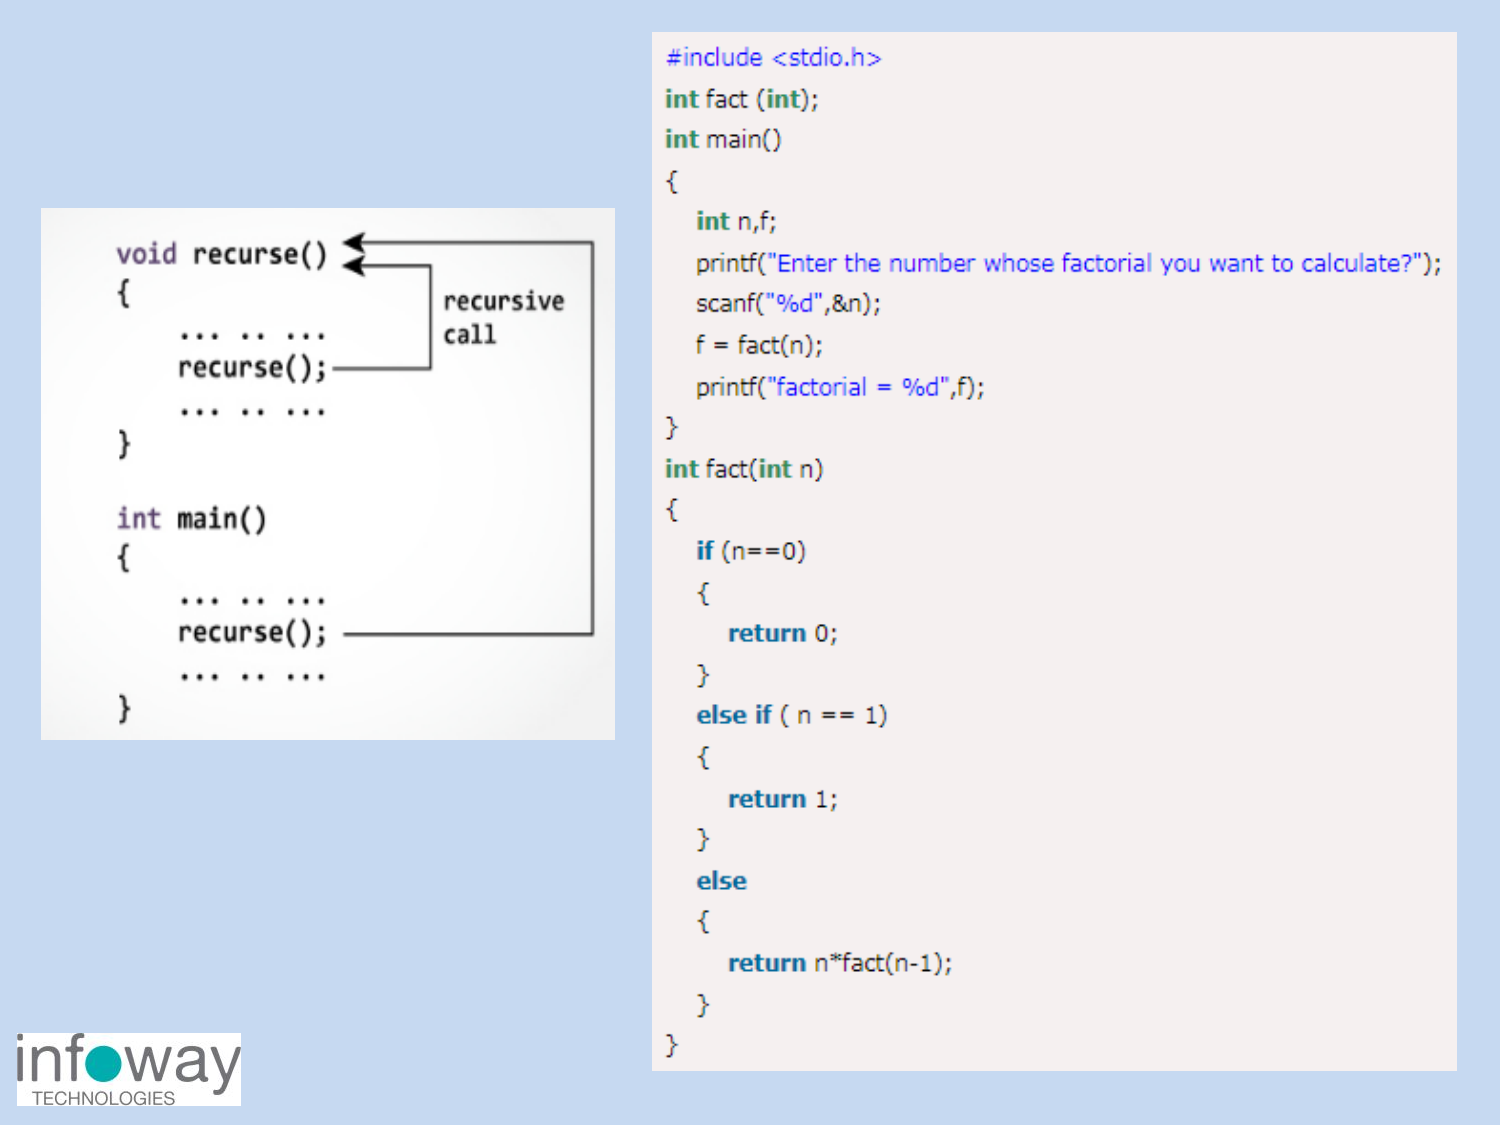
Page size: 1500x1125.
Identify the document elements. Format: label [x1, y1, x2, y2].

picture [17, 1033, 241, 1106]
picture [652, 31, 1457, 1071]
picture [41, 207, 615, 740]
